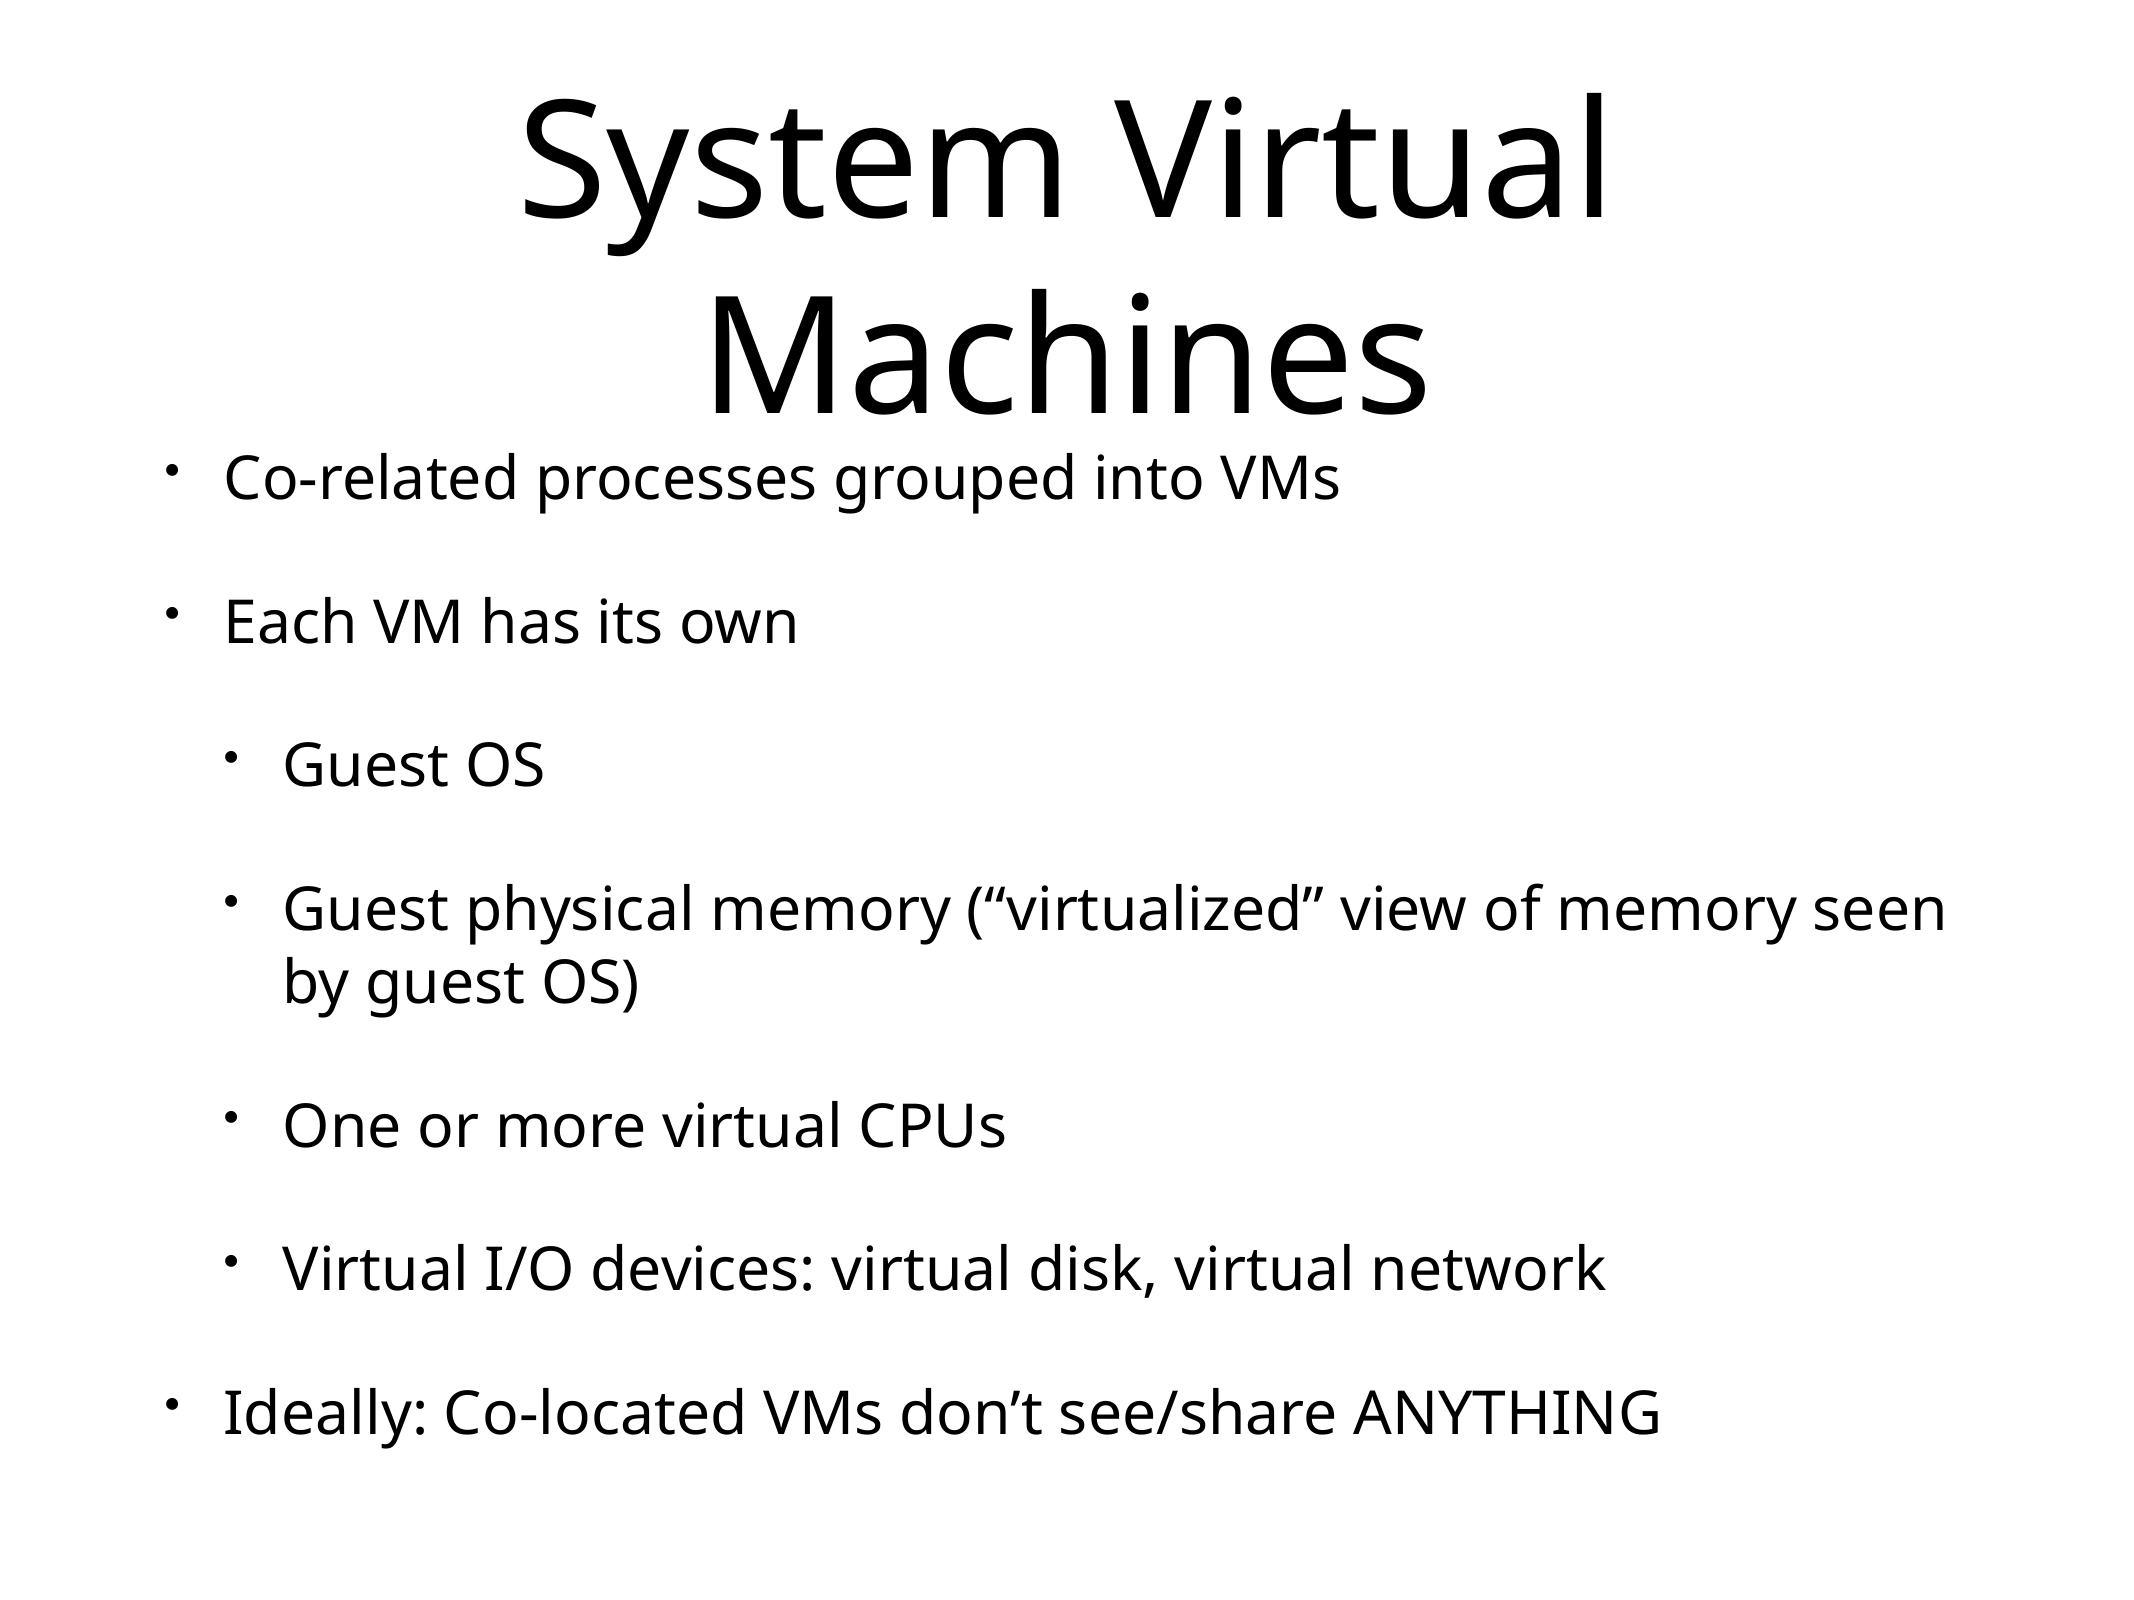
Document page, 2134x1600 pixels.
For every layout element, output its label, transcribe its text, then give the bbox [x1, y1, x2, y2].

title System Virtual Machines [155, 72, 1978, 426]
list Co-related processes grouped into VMs Each VM has its own Guest OS Guest physical memory (“virtualized” view of memory seen by guest OS) One or more virtual CPUs Virtual I/O devices: virtual disk, virtual network Ideally: Co-located VMs don’t see/share ANYTHING [155, 426, 1978, 1459]
